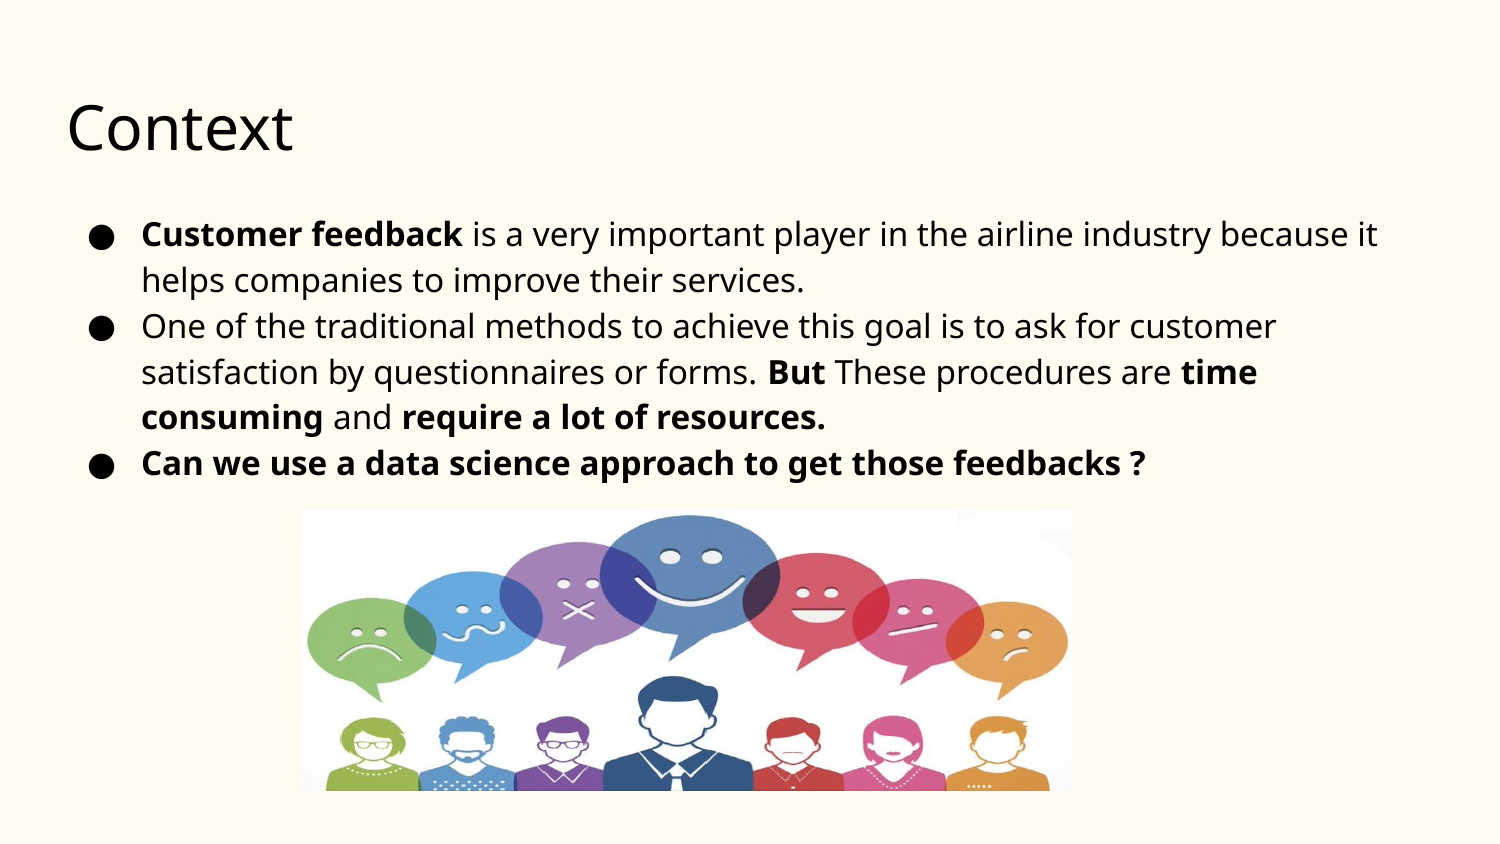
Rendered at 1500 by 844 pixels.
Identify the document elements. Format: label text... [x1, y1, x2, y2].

picture [301, 510, 1072, 792]
title Context [51, 72, 1449, 174]
list Customer feedback is a very important player in the airline industry because it helps companies to improve their services. One of the traditional methods to achieve this goal is to ask for customer satisfaction by questionnaires or forms. But These procedures are time consuming and require a lot of resources. Can we use a data science approach to get those feedbacks ? [51, 192, 1418, 822]
